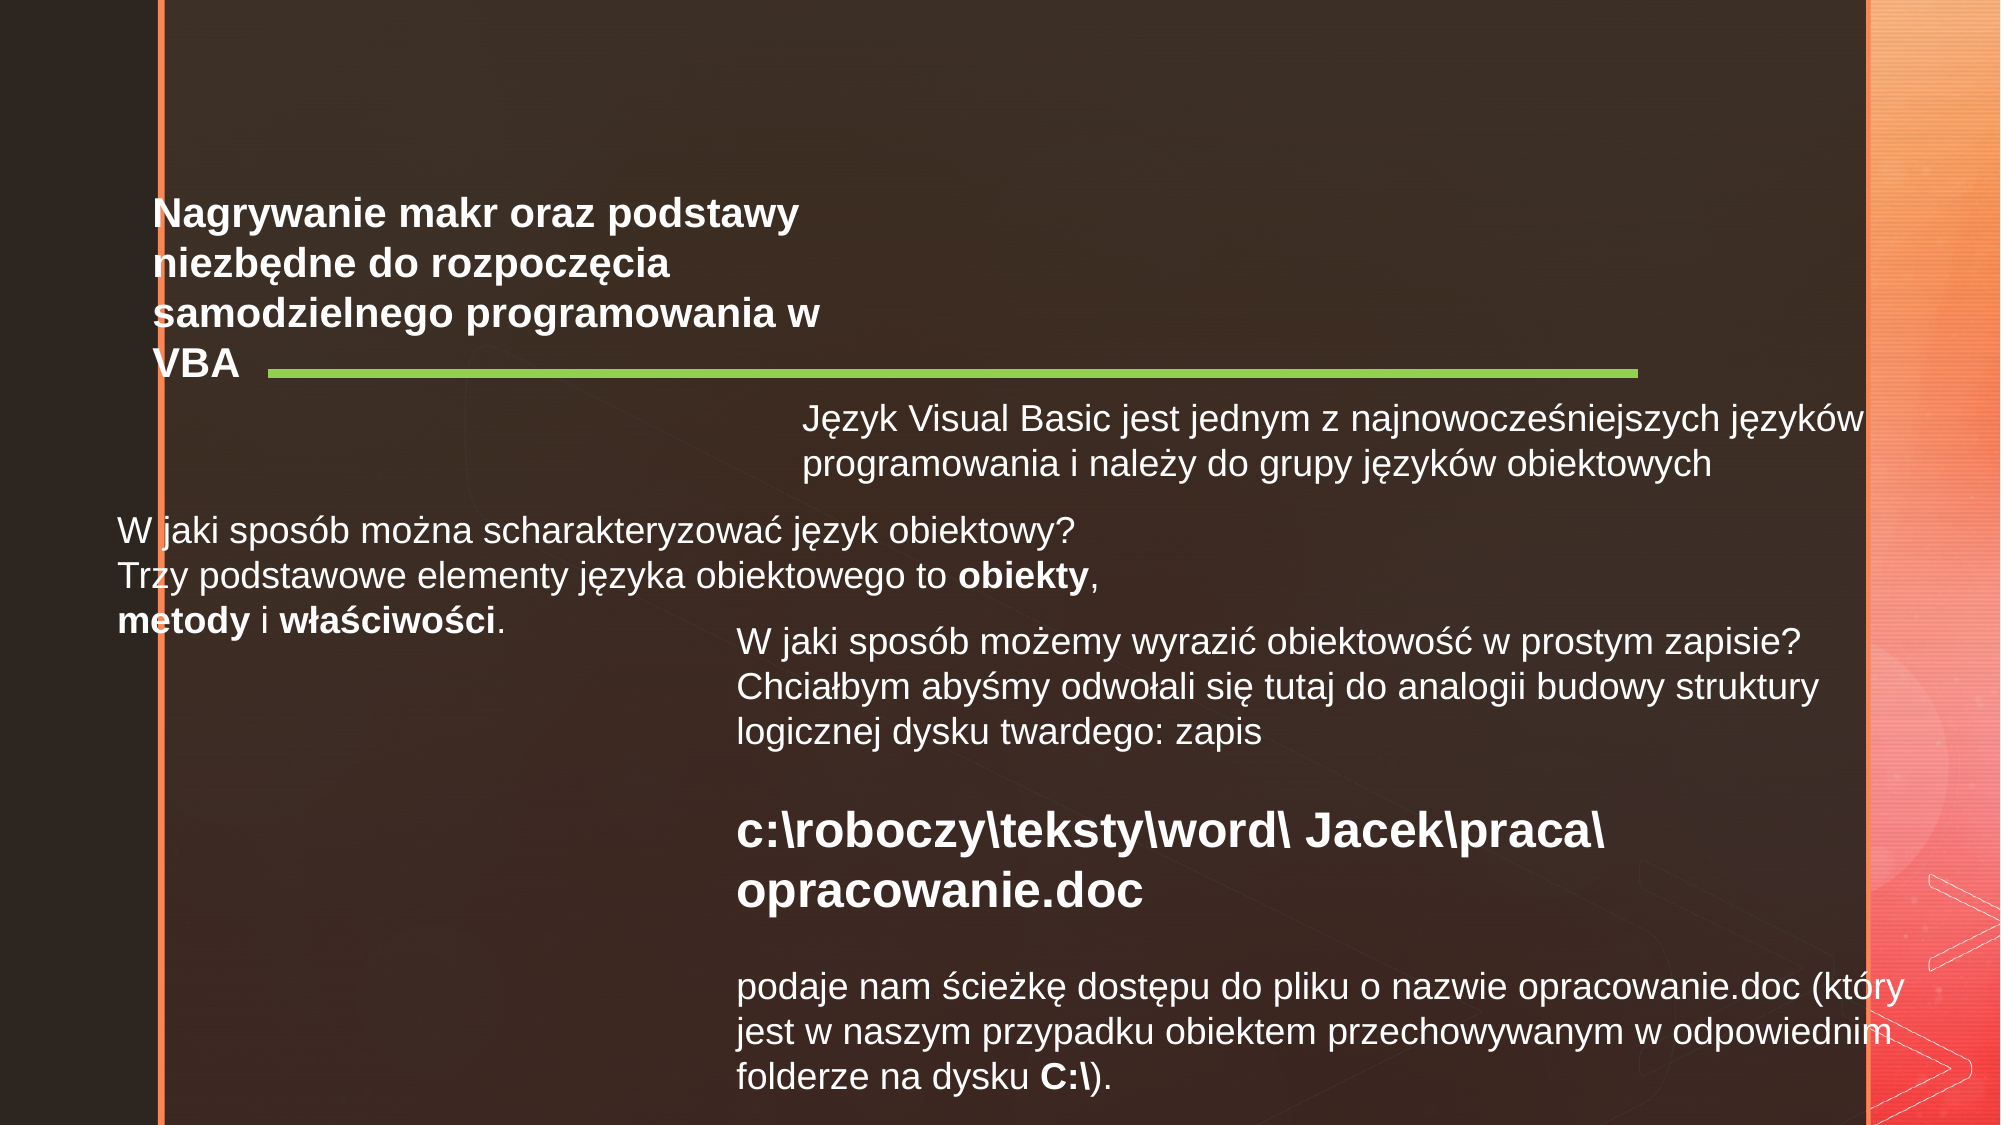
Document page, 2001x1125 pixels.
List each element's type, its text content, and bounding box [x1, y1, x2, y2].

text_box Nagrywanie makr oraz podstawy niezbędne do rozpoczęcia samodzielnego programowania w VBA [137, 178, 888, 319]
picture [1871, 0, 2001, 1125]
text_box Język Visual Basic jest jednym z najnowocześniejszych języków programowania i należy do grupy języków obiektowych [787, 386, 1934, 492]
text_box W jaki sposób możemy wyrazić obiektowość w prostym zapisie? Chciałbym abyśmy odwołali się tutaj do analogii budowy struktury logicznej dysku twardego: zapis c:\roboczy\teksty\word\ Jacek\praca\opracowanie.doc podaje nam ścieżkę dostępu do pliku o nazwie opracowanie.doc (który jest w naszym przypadku obiektem przechowywanym w odpowiednim folderze na dysku C:\). [721, 609, 1927, 1105]
text_box W jaki sposób można scharakteryzować język obiektowy? Trzy podstawowe elementy języka obiektowego to obiekty, metody i właściwości. [102, 498, 1198, 649]
